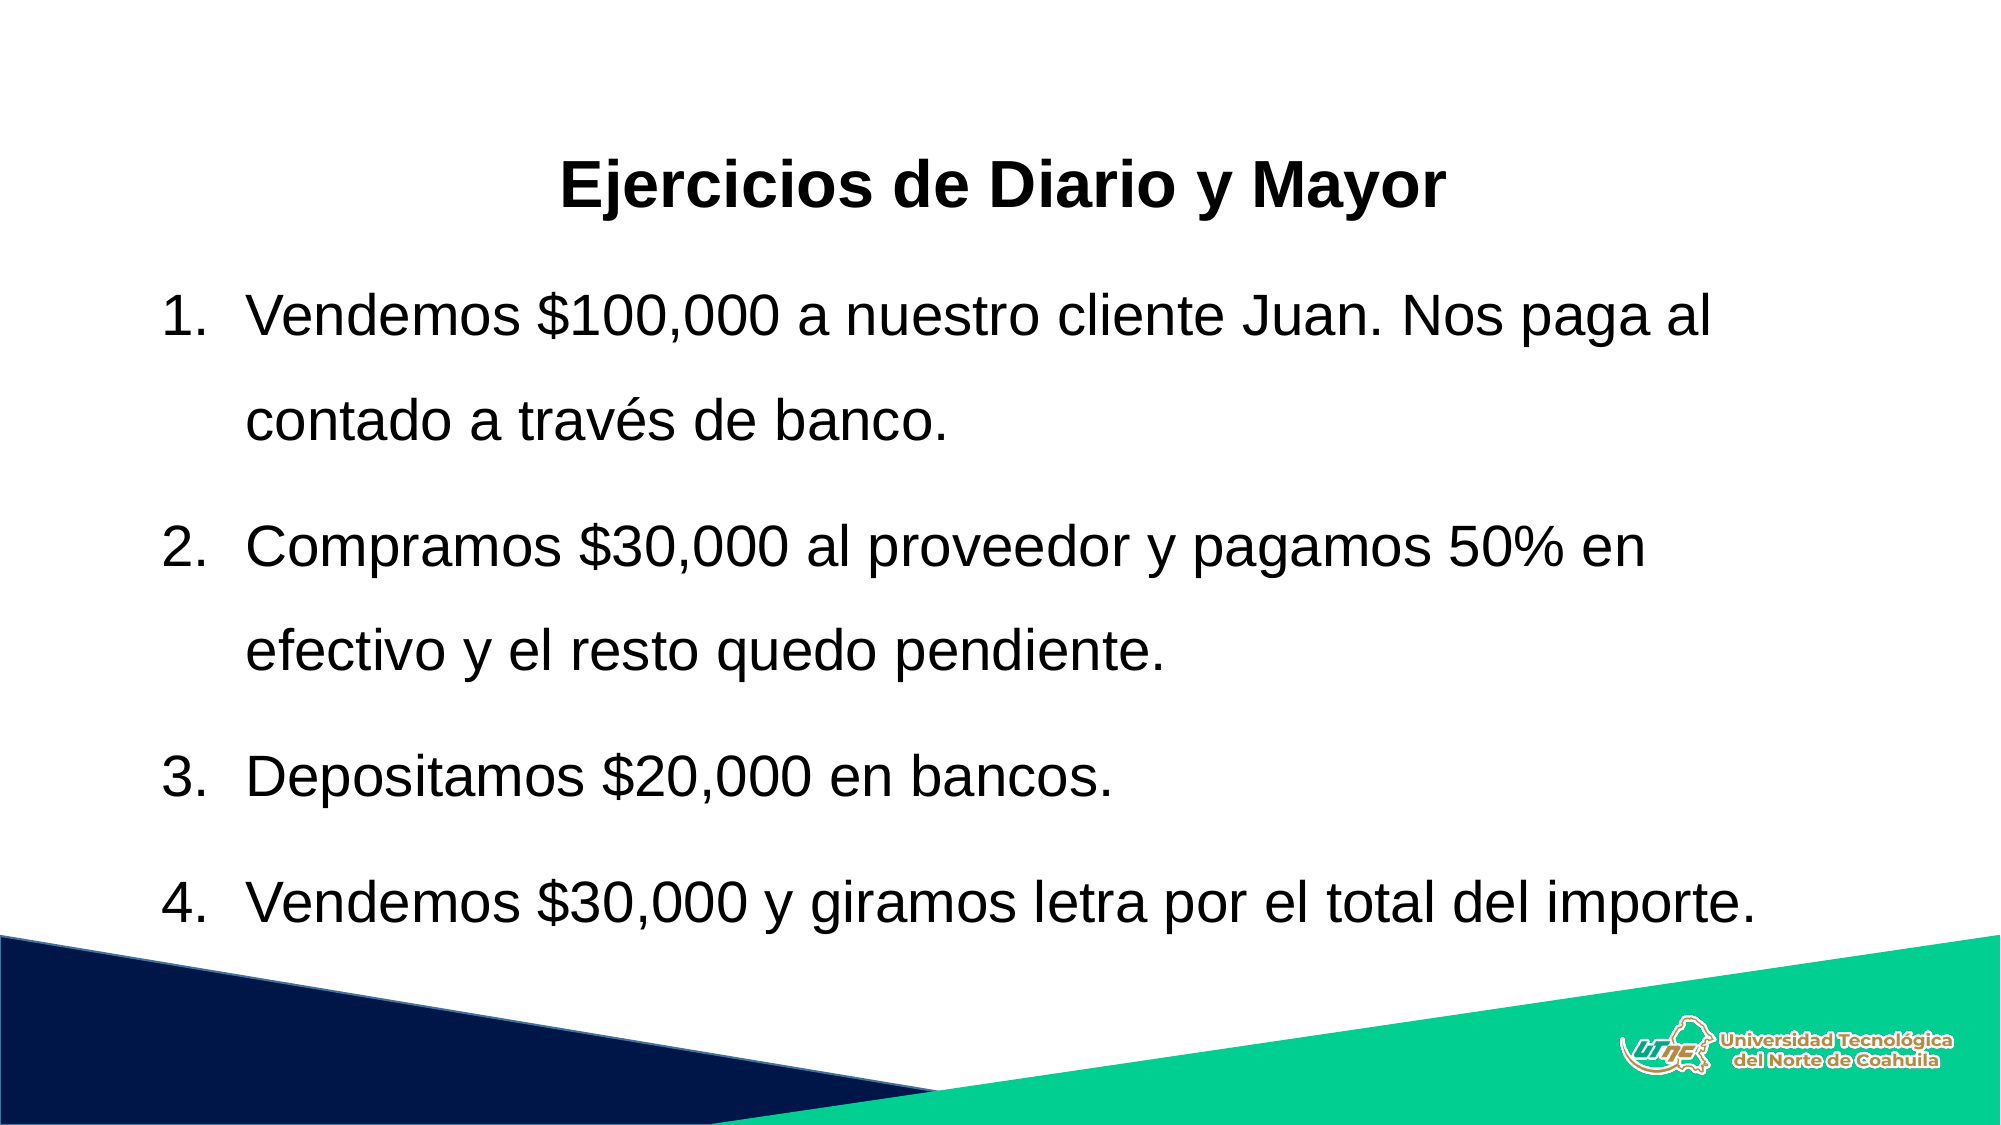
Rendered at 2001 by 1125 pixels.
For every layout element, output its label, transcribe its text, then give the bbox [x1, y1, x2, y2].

text_box [0, 935, 936, 1125]
picture [1613, 1009, 1965, 1103]
subtitle Ejercicios de Diario y Mayor Vendemos $100,000 a nuestro cliente Juan. Nos paga al contado a través de banco. Compramos $30,000 al proveedor y pagamos 50% en efectivo y el resto quedo pendiente. Depositamos $20,000 en bancos. Vendemos $30,000 y giramos letra por el total del importe. [137, 142, 1863, 1010]
text_box [711, 935, 2000, 1125]
